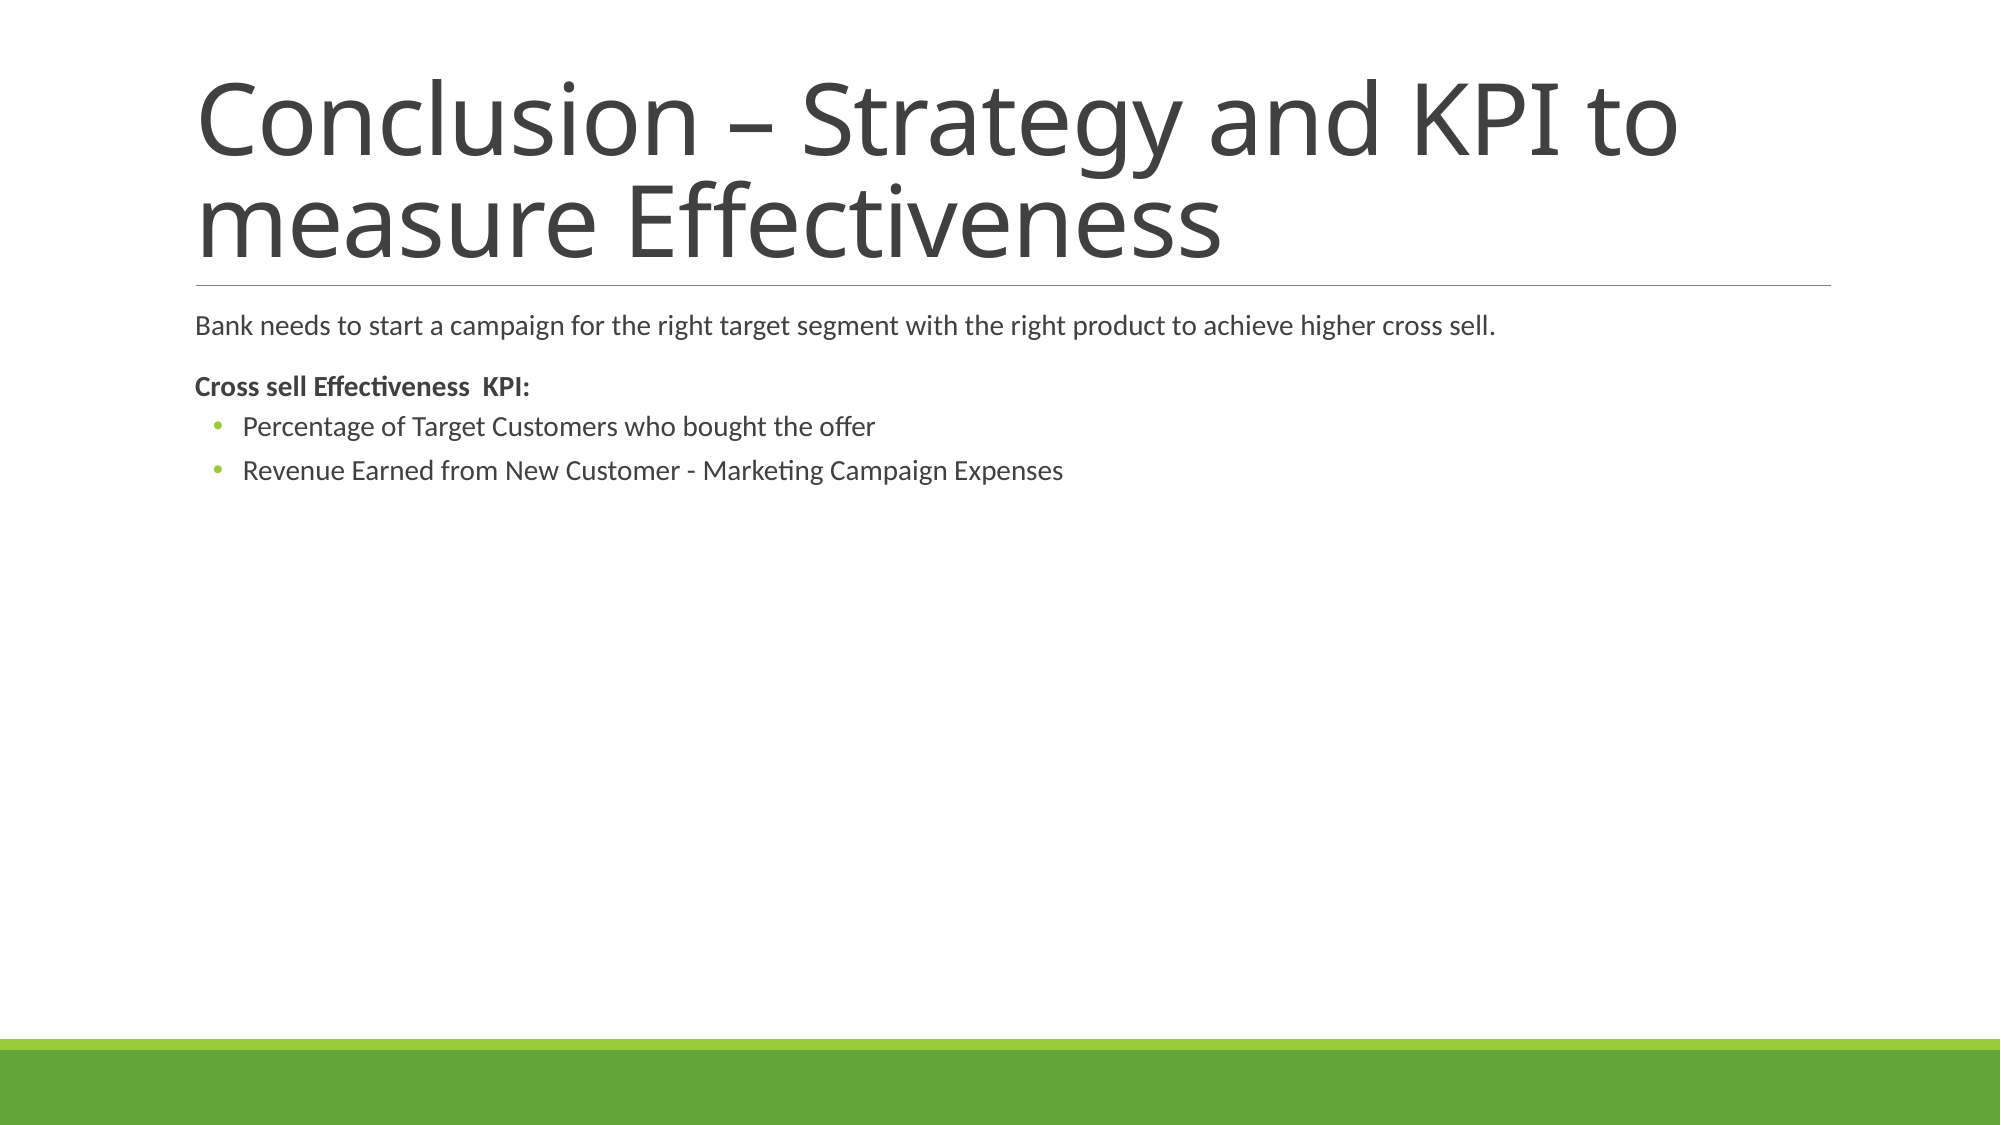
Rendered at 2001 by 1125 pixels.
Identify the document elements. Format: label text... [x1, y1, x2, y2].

list Bank needs to start a campaign for the right target segment with the right product to achieve higher cross sell. Cross sell Effectiveness KPI: Percentage of Target Customers who bought the offer Revenue Earned from New Customer - Marketing Campaign Expenses [180, 302, 1830, 963]
title Conclusion – Strategy and KPI to measure Effectiveness [180, 47, 1830, 285]
